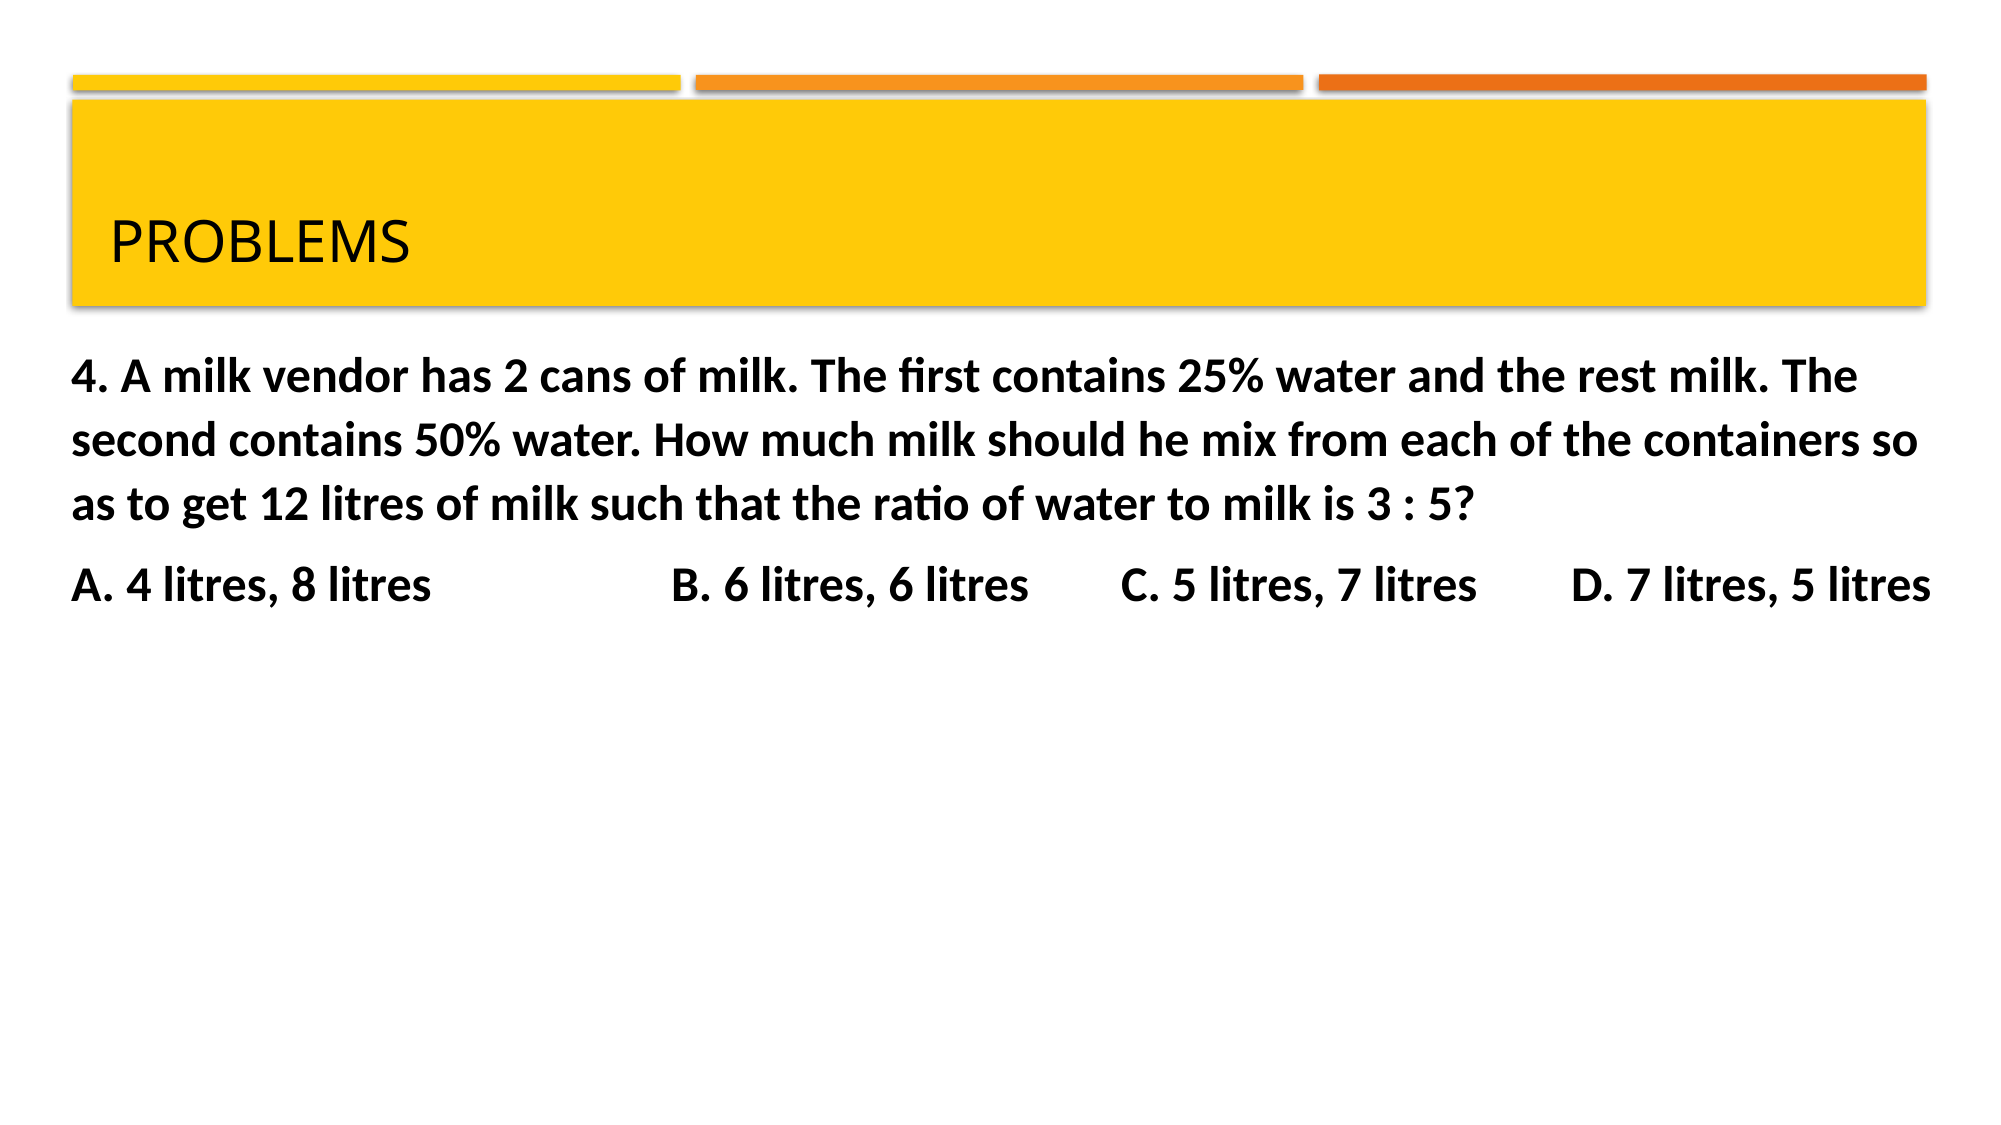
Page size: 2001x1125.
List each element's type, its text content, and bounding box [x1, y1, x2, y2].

text_box 4. A milk vendor has 2 cans of milk. The first contains 25% water and the rest milk. The second contains 50% water. How much milk should he mix from each of the containers so as to get 12 litres of milk such that the ratio of water to milk is 3 : 5? A. 4 litres, 8 litres B. 6 litres, 6 litres C. 5 litres, 7 litres D. 7 litres, 5 litres [56, 330, 1984, 619]
title problems [94, 119, 1904, 282]
